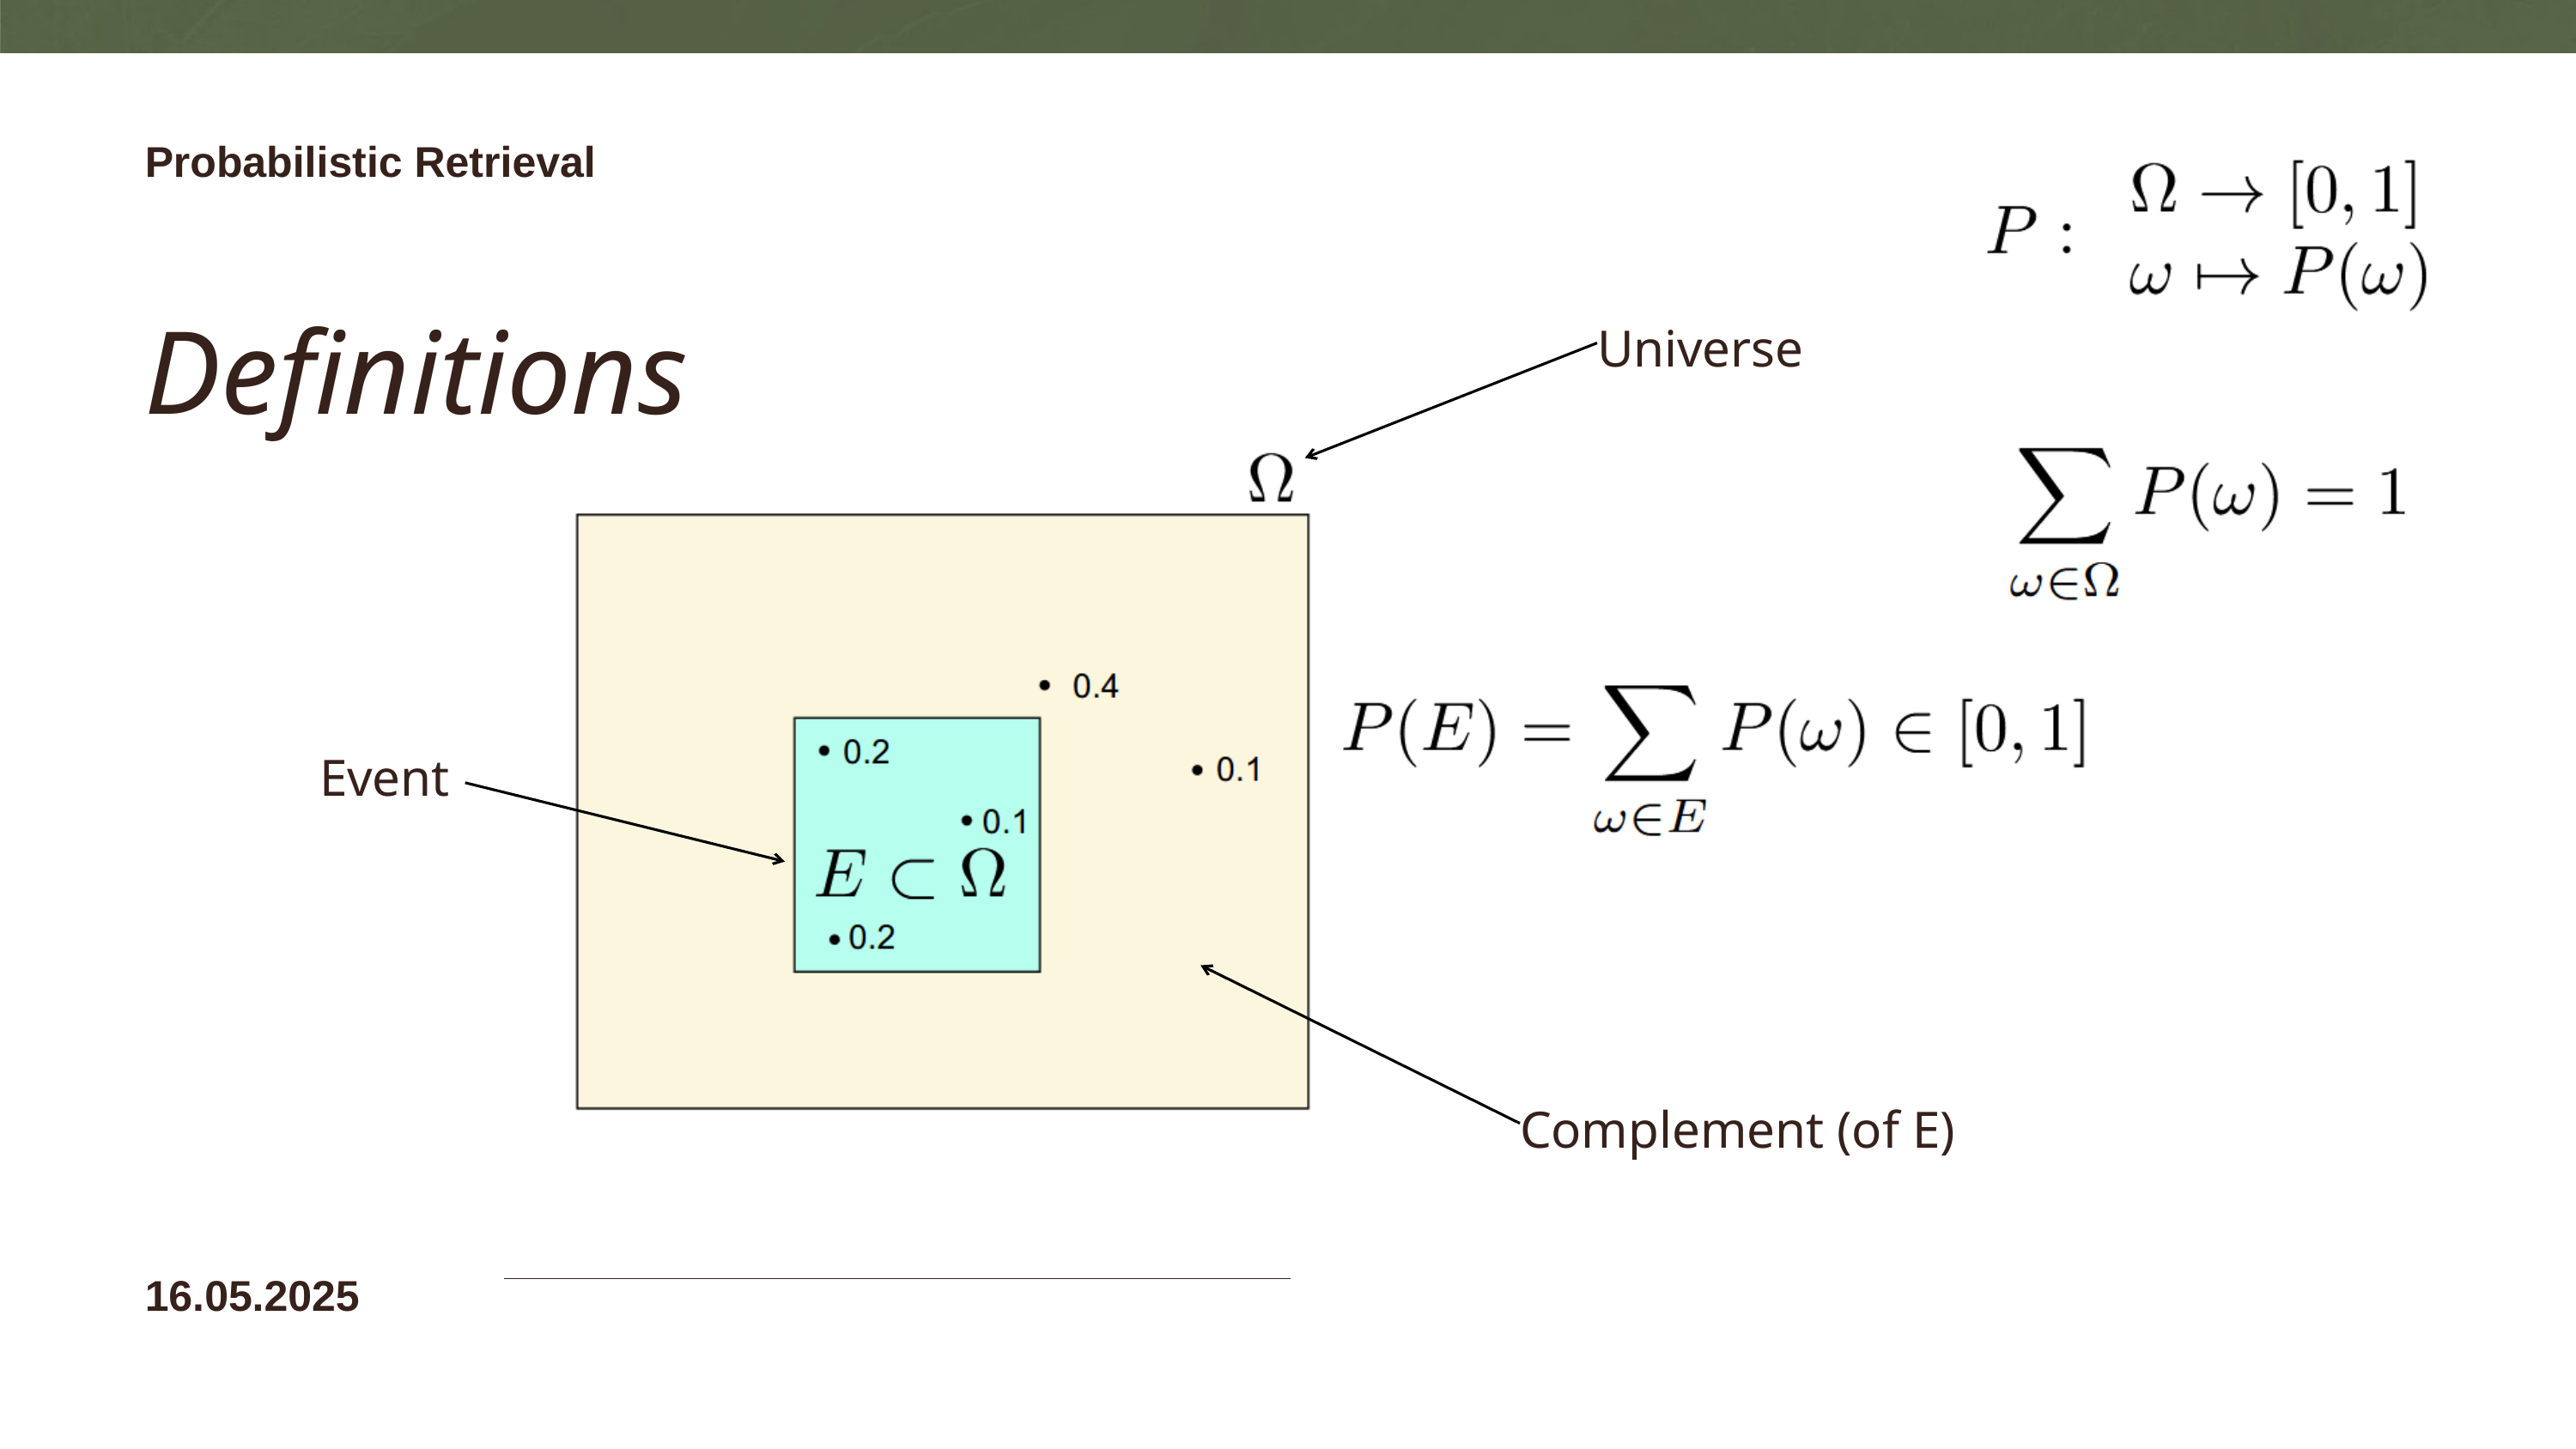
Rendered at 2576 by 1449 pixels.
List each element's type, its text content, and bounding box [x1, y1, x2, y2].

picture [550, 149, 2432, 1127]
text_box 16.05.2025 [144, 1247, 504, 1320]
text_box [1304, 343, 1598, 458]
text_box Definitions [144, 245, 1946, 438]
text_box [0, 0, 2576, 53]
text_box Probabilistic Retrieval [144, 114, 838, 186]
text_box Event [319, 734, 465, 806]
text_box Complement (of E) [1520, 1136, 1967, 1159]
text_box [465, 782, 786, 862]
text_box Universe [1597, 306, 1813, 378]
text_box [1200, 965, 1521, 1124]
